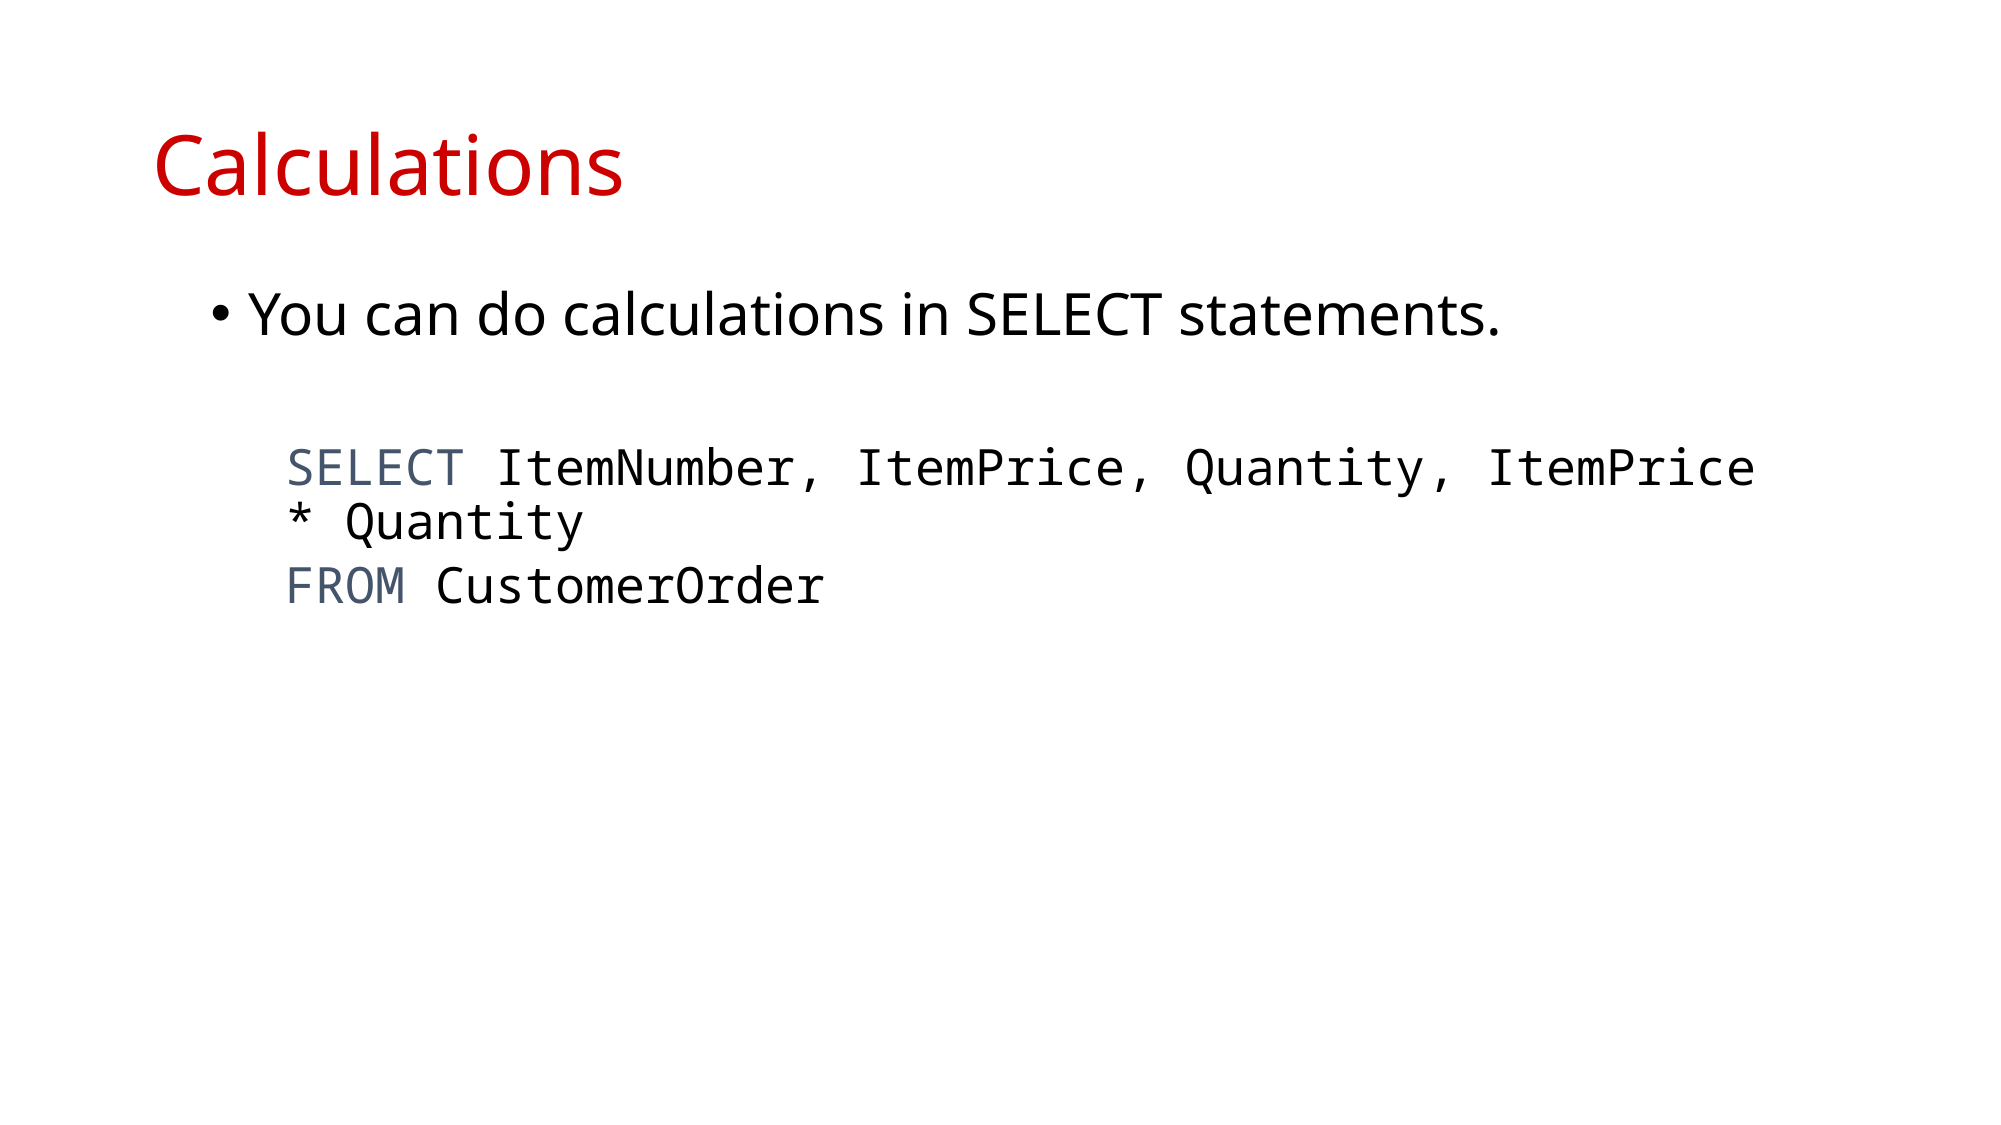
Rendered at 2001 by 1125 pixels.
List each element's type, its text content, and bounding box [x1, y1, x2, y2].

list You can do calculations in SELECT statements. SELECT ItemNumber, ItemPrice, Quantity, ItemPrice * Quantity FROM CustomerOrder [195, 277, 1805, 992]
title Calculations [137, 59, 1863, 278]
